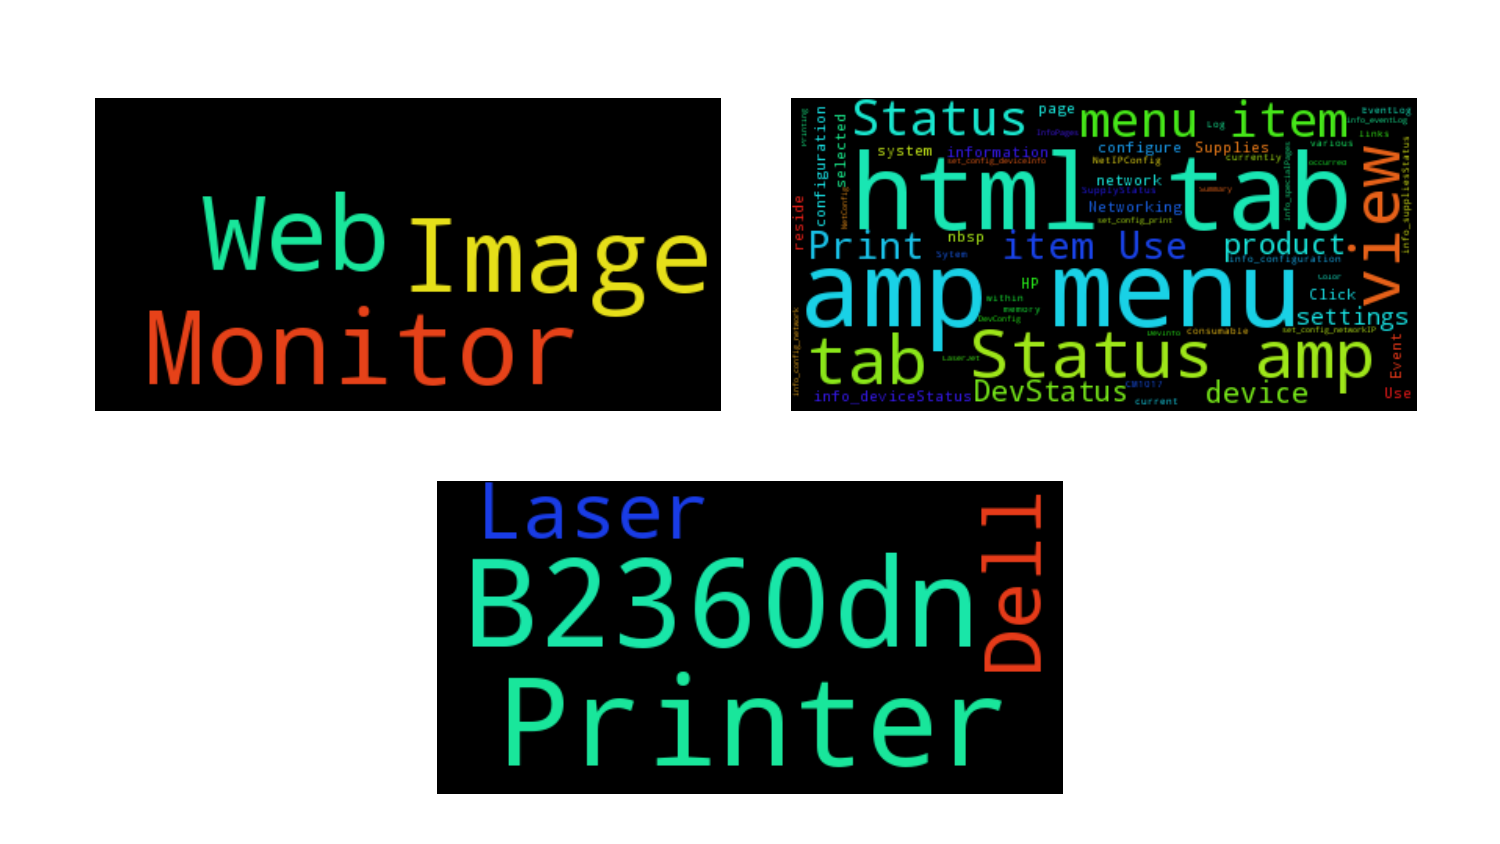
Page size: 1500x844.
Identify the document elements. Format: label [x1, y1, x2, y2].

picture [95, 97, 721, 411]
picture [437, 481, 1063, 795]
picture [791, 97, 1417, 411]
